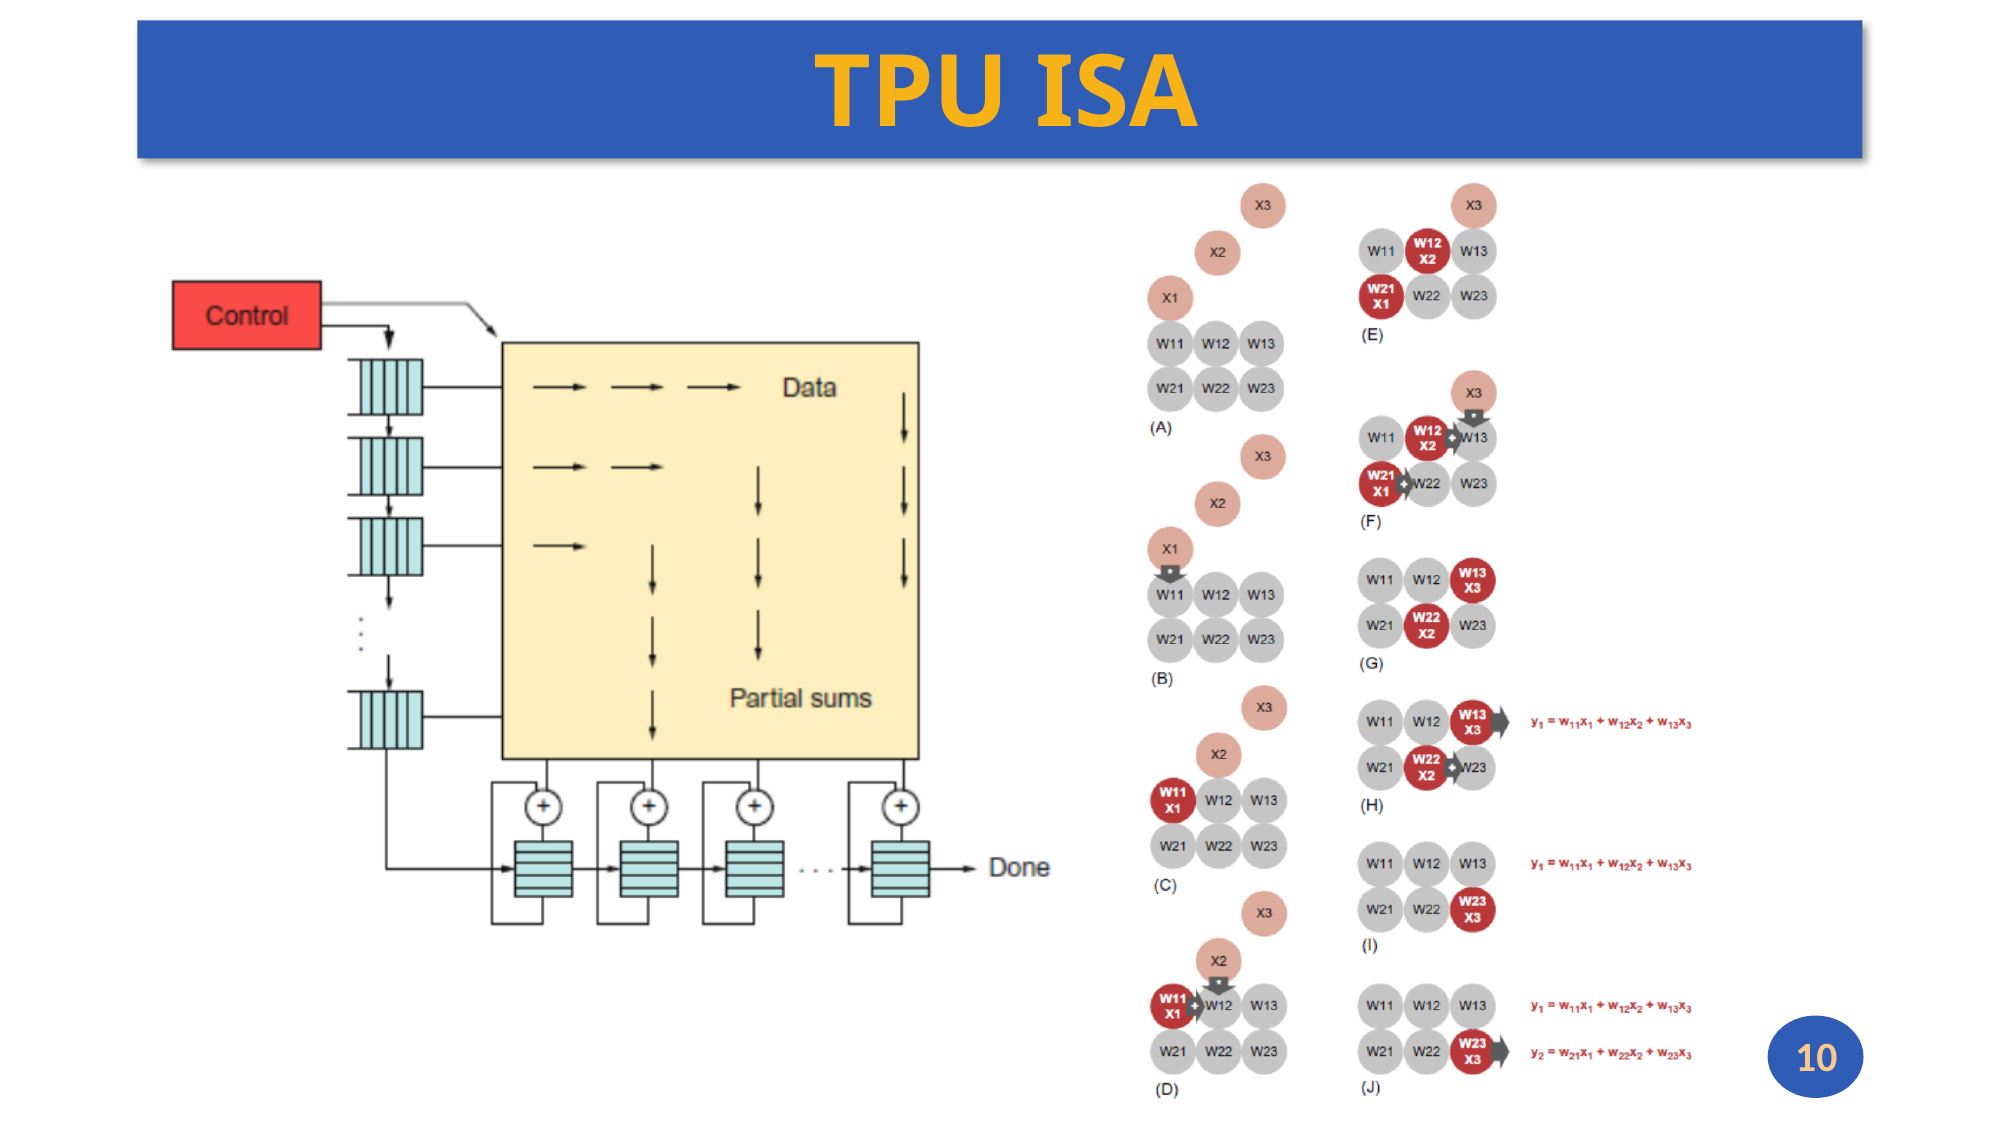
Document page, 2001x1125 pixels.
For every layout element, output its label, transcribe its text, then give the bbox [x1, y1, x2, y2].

picture [1128, 169, 1699, 1103]
title TPU ISA [137, 17, 1863, 156]
picture [160, 270, 1058, 939]
slide_number 10 [1767, 1015, 1866, 1095]
